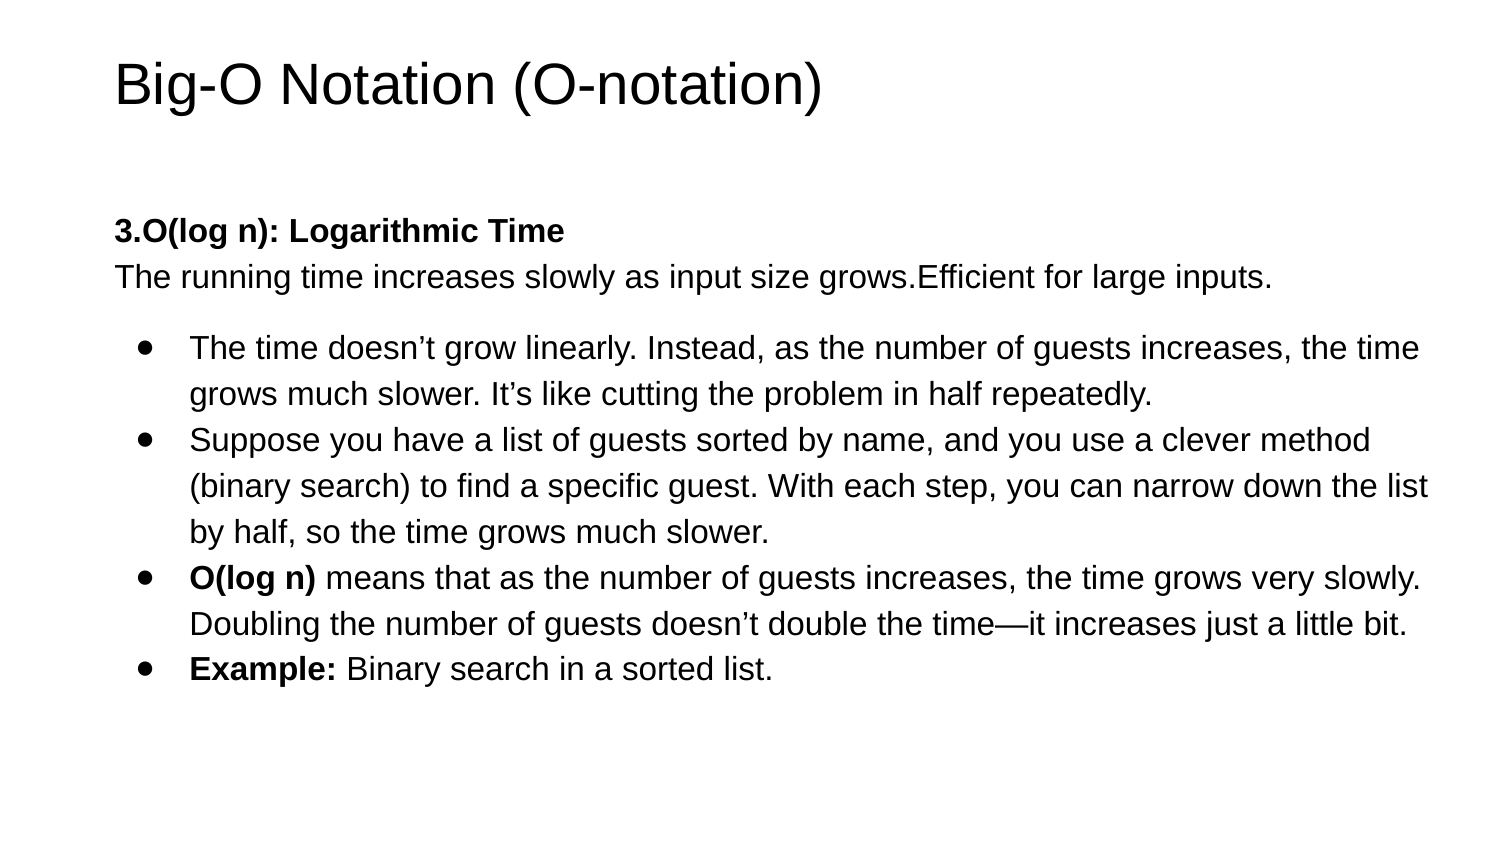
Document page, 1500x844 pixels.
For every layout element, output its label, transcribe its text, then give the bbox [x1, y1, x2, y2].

list 3.O(log n): Logarithmic Time The running time increases slowly as input size grows.Efficient for large inputs. The time doesn’t grow linearly. Instead, as the number of guests increases, the time grows much slower. It’s like cutting the problem in half repeatedly. Suppose you have a list of guests sorted by name, and you use a clever method (binary search) to find a specific guest. With each step, you can narrow down the list by half, so the time grows much slower. O(log n) means that as the number of guests increases, the time grows very slowly. Doubling the number of guests doesn’t double the time—it increases just a little bit. Example: Binary search in a sorted list. [103, 138, 1446, 829]
title Big-O Notation (O-notation) [103, 44, 1397, 126]
